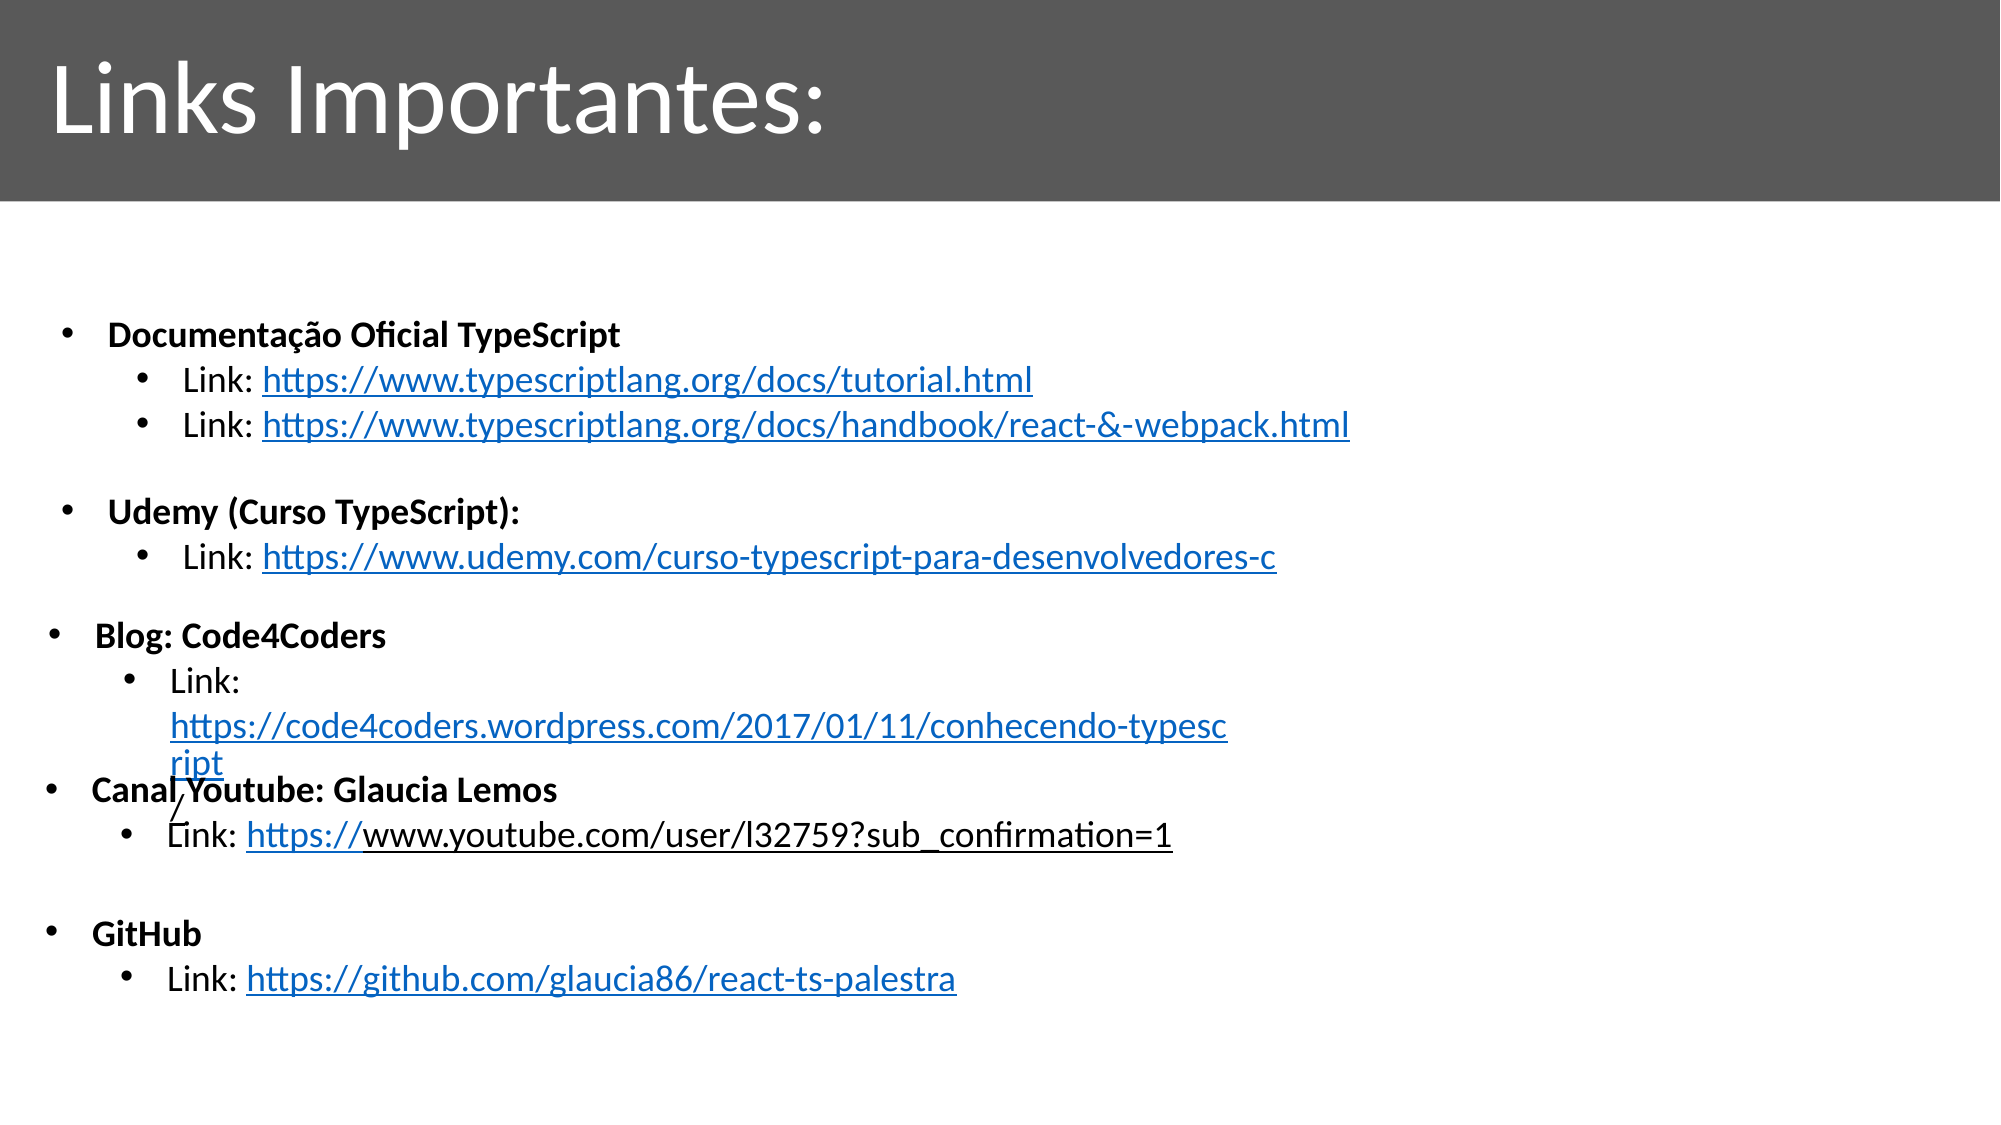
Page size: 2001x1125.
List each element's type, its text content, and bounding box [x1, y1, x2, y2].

text_box [0, 0, 2000, 203]
text_box [190, 42, 1880, 171]
text_box GitHub Link: https://github.com/glaucia86/react-ts-palestra [30, 901, 1496, 1051]
text_box Documentação Oficial TypeScript Link: https://www.typescriptlang.org/docs/tutorial.html Link: https://www.typescriptlang.org/docs/handbook/react-&-webpack.html [46, 302, 1491, 498]
text_box Canal Youtube: Glaucia Lemos Link: https://www.youtube.com/user/l32759?sub_confirmation=1 [30, 758, 1247, 863]
text_box Blog: Code4Coders Link: https://code4coders.wordpress.com/2017/01/11/conhecendo-typescript/ [33, 603, 1250, 798]
text_box Links Importantes: [35, 36, 1725, 164]
text_box Udemy (Curso TypeScript): Link: https://www.udemy.com/curso-typescript-para-desenvolvedores-c [46, 479, 1353, 630]
